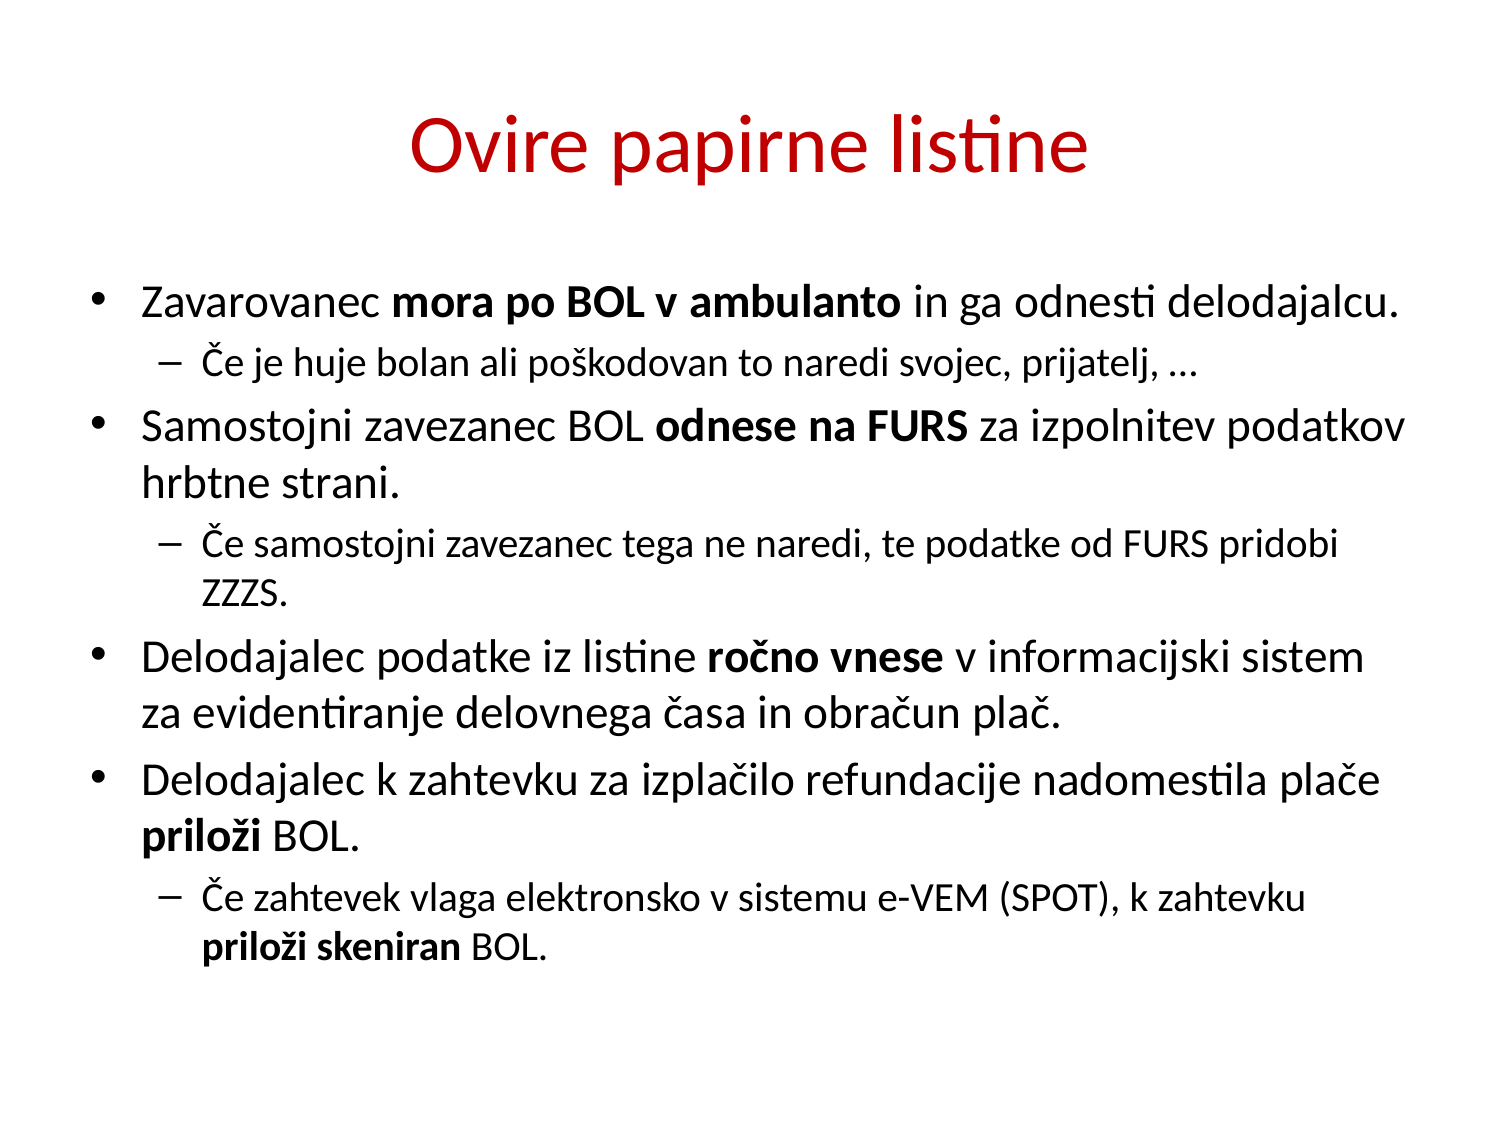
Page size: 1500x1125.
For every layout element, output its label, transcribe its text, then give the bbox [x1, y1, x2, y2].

list Zavarovanec mora po BOL v ambulanto in ga odnesti delodajalcu. Če je huje bolan ali poškodovan to naredi svojec, prijatelj, … Samostojni zavezanec BOL odnese na FURS za izpolnitev podatkov hrbtne strani. Če samostojni zavezanec tega ne naredi, te podatke od FURS pridobi ZZZS. Delodajalec podatke iz listine ročno vnese v informacijski sistem za evidentiranje delovnega časa in obračun plač. Delodajalec k zahtevku za izplačilo refundacije nadomestila plače priloži BOL. Če zahtevek vlaga elektronsko v sistemu e-VEM (SPOT), k zahtevku priloži skeniran BOL. [75, 262, 1425, 1005]
title Ovire papirne listine [75, 45, 1425, 233]
